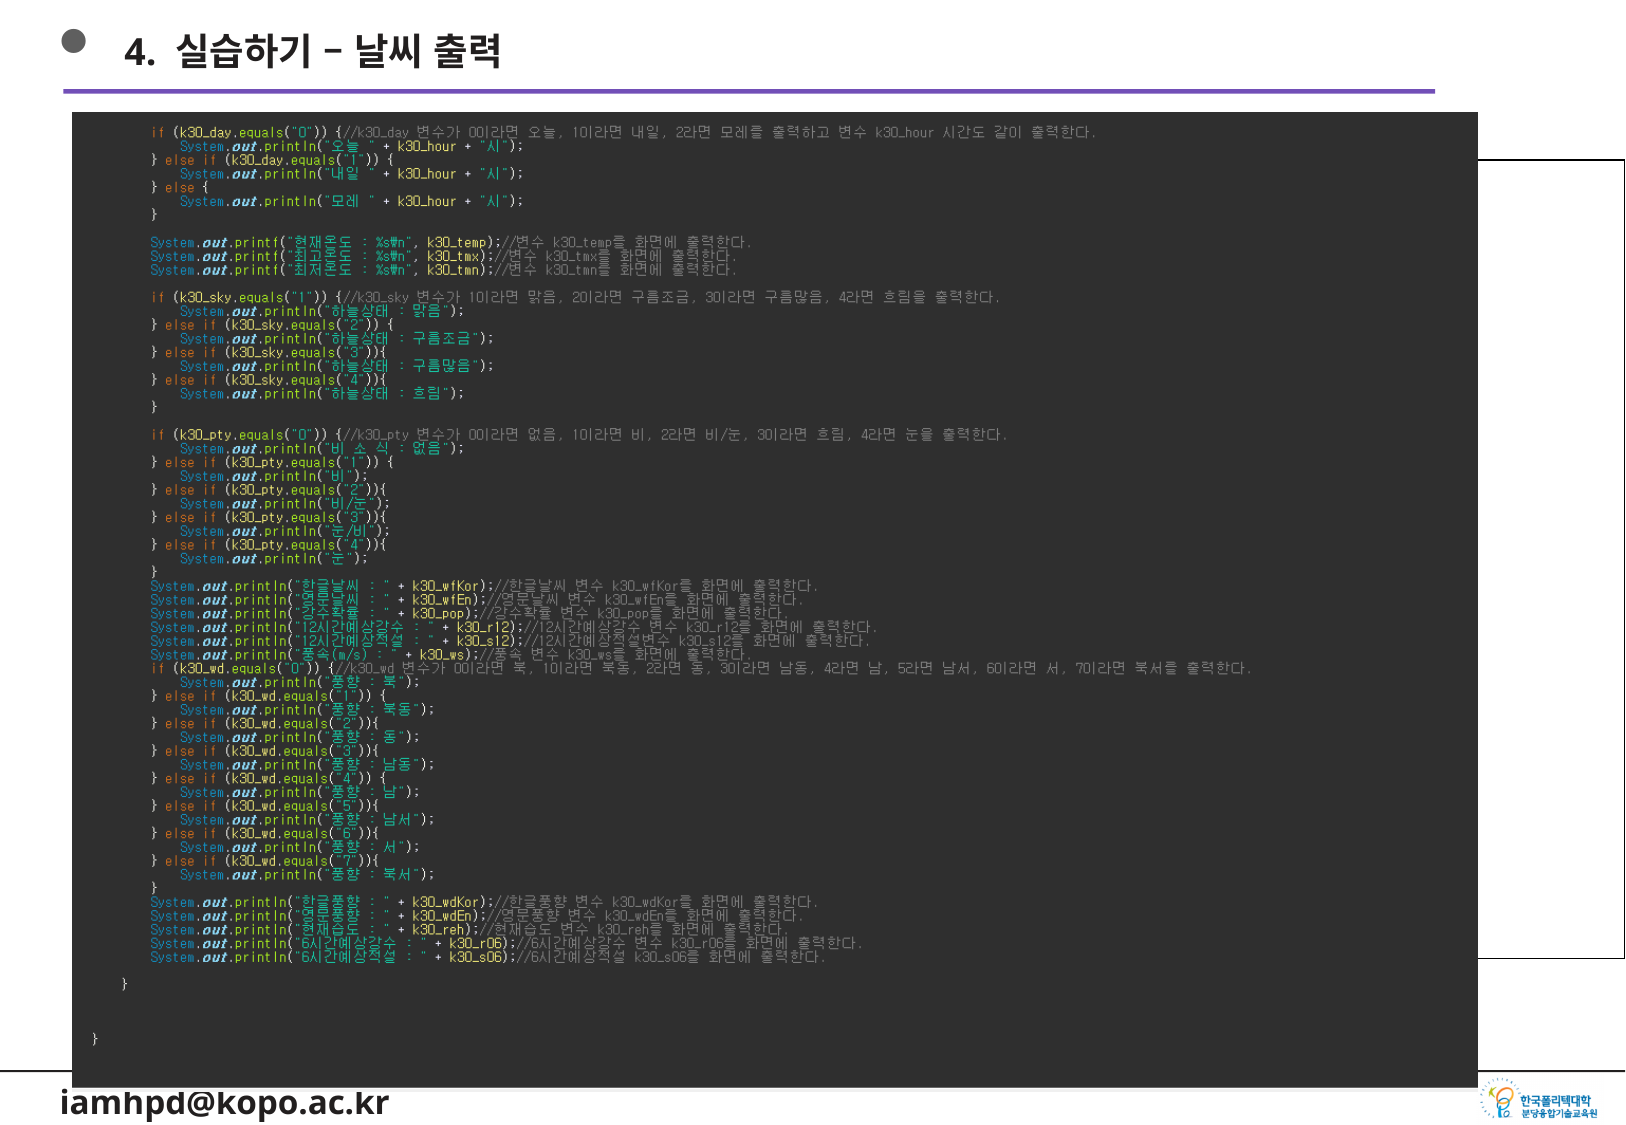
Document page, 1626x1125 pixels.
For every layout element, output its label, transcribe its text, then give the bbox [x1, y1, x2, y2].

text_box 4. 실습하기 – 날씨 출력 [109, 20, 943, 93]
text_box [1482, 160, 1625, 959]
picture [72, 112, 1604, 1125]
